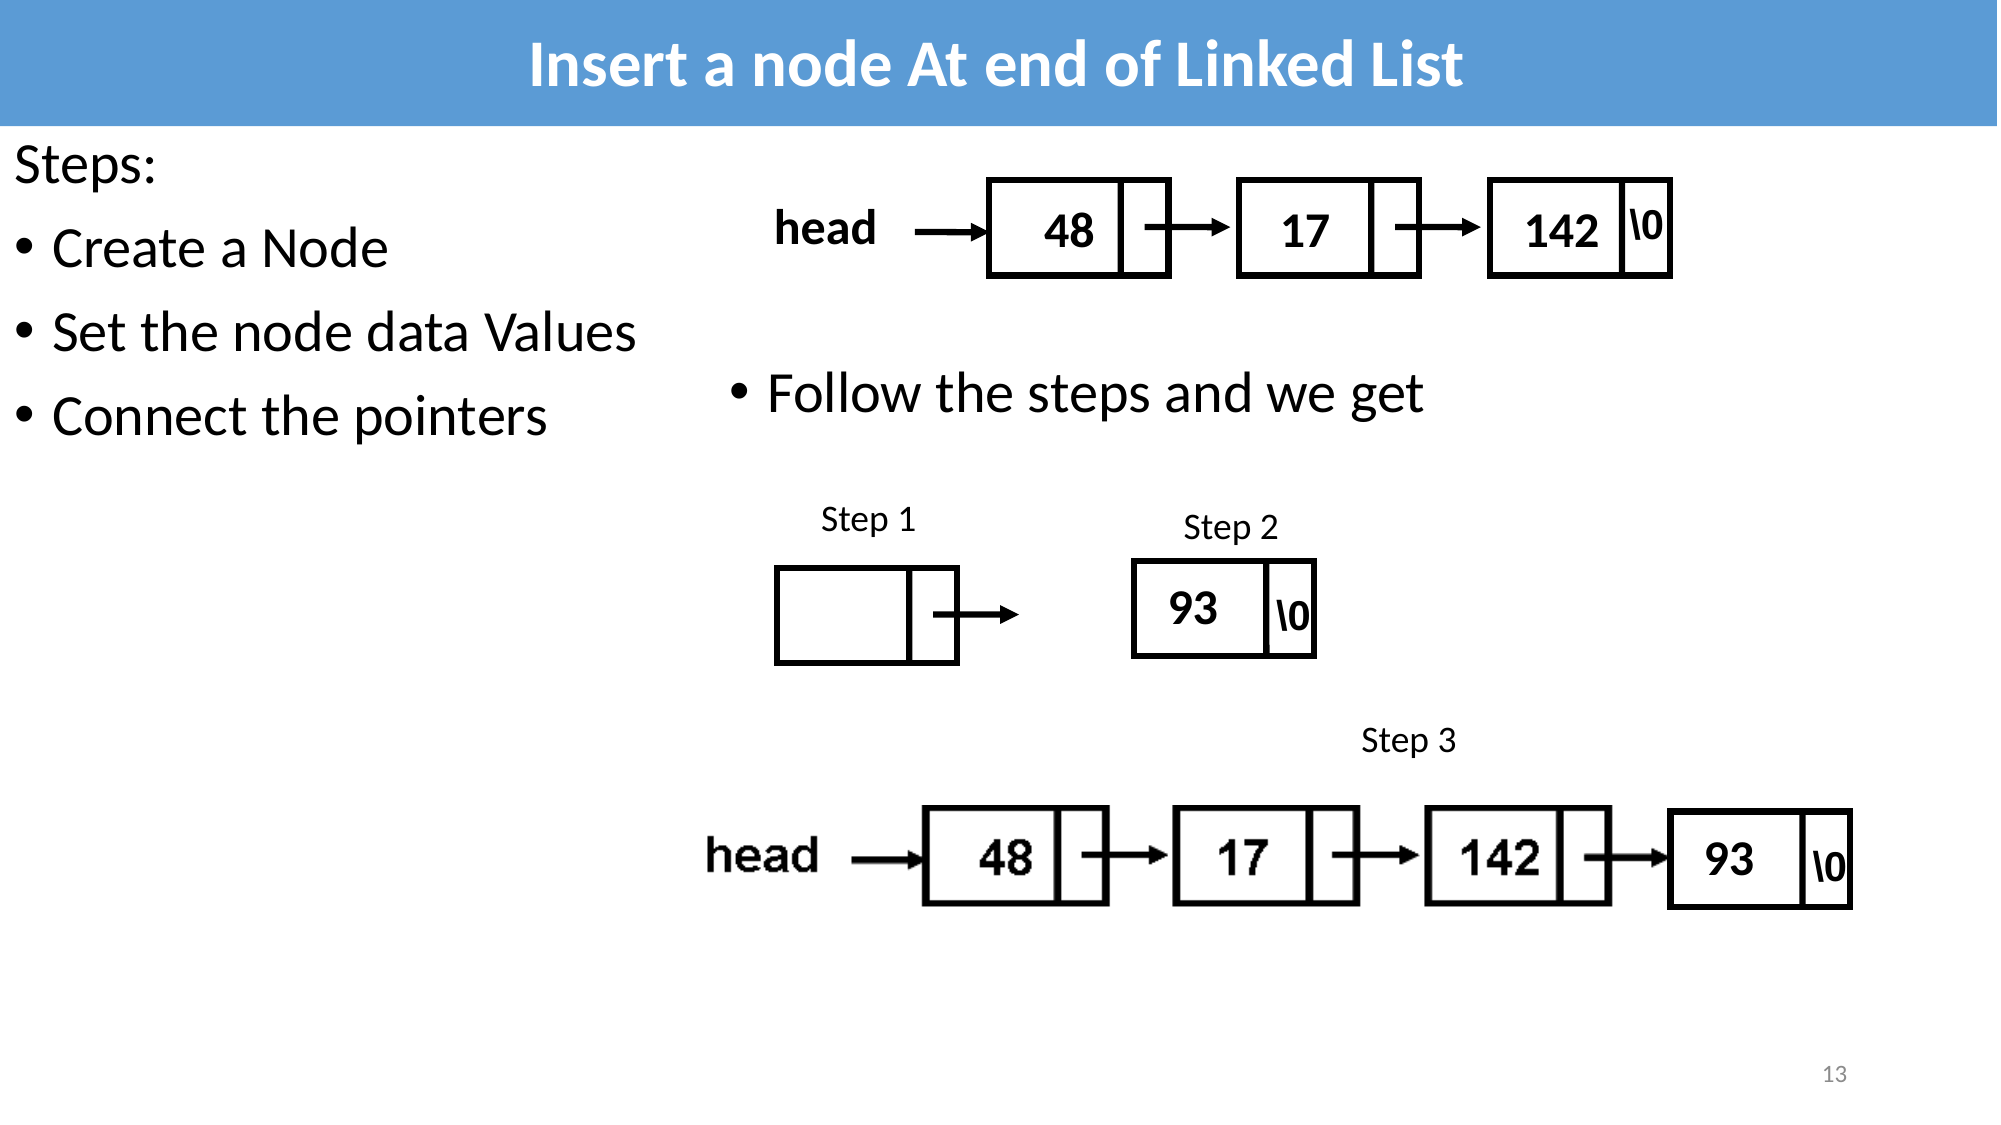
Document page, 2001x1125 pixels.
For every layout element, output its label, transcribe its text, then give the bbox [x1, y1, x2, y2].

text_box Follow the steps and we get [714, 355, 2000, 468]
slide_number 13 [1412, 1042, 1863, 1103]
text_box \0 [1670, 190, 1679, 256]
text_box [752, 180, 1670, 276]
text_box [1134, 560, 1327, 657]
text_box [1670, 811, 1863, 907]
text_box Step 2 [1168, 495, 1295, 555]
text_box Step 1 [806, 486, 932, 546]
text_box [777, 567, 1019, 663]
text_box Insert a node At end of Linked List [0, 0, 1998, 127]
picture [689, 805, 1672, 914]
text_box Steps: Create a Node Set the node data Values Connect the pointers [0, 126, 668, 467]
text_box Step 3 [1346, 707, 1472, 768]
